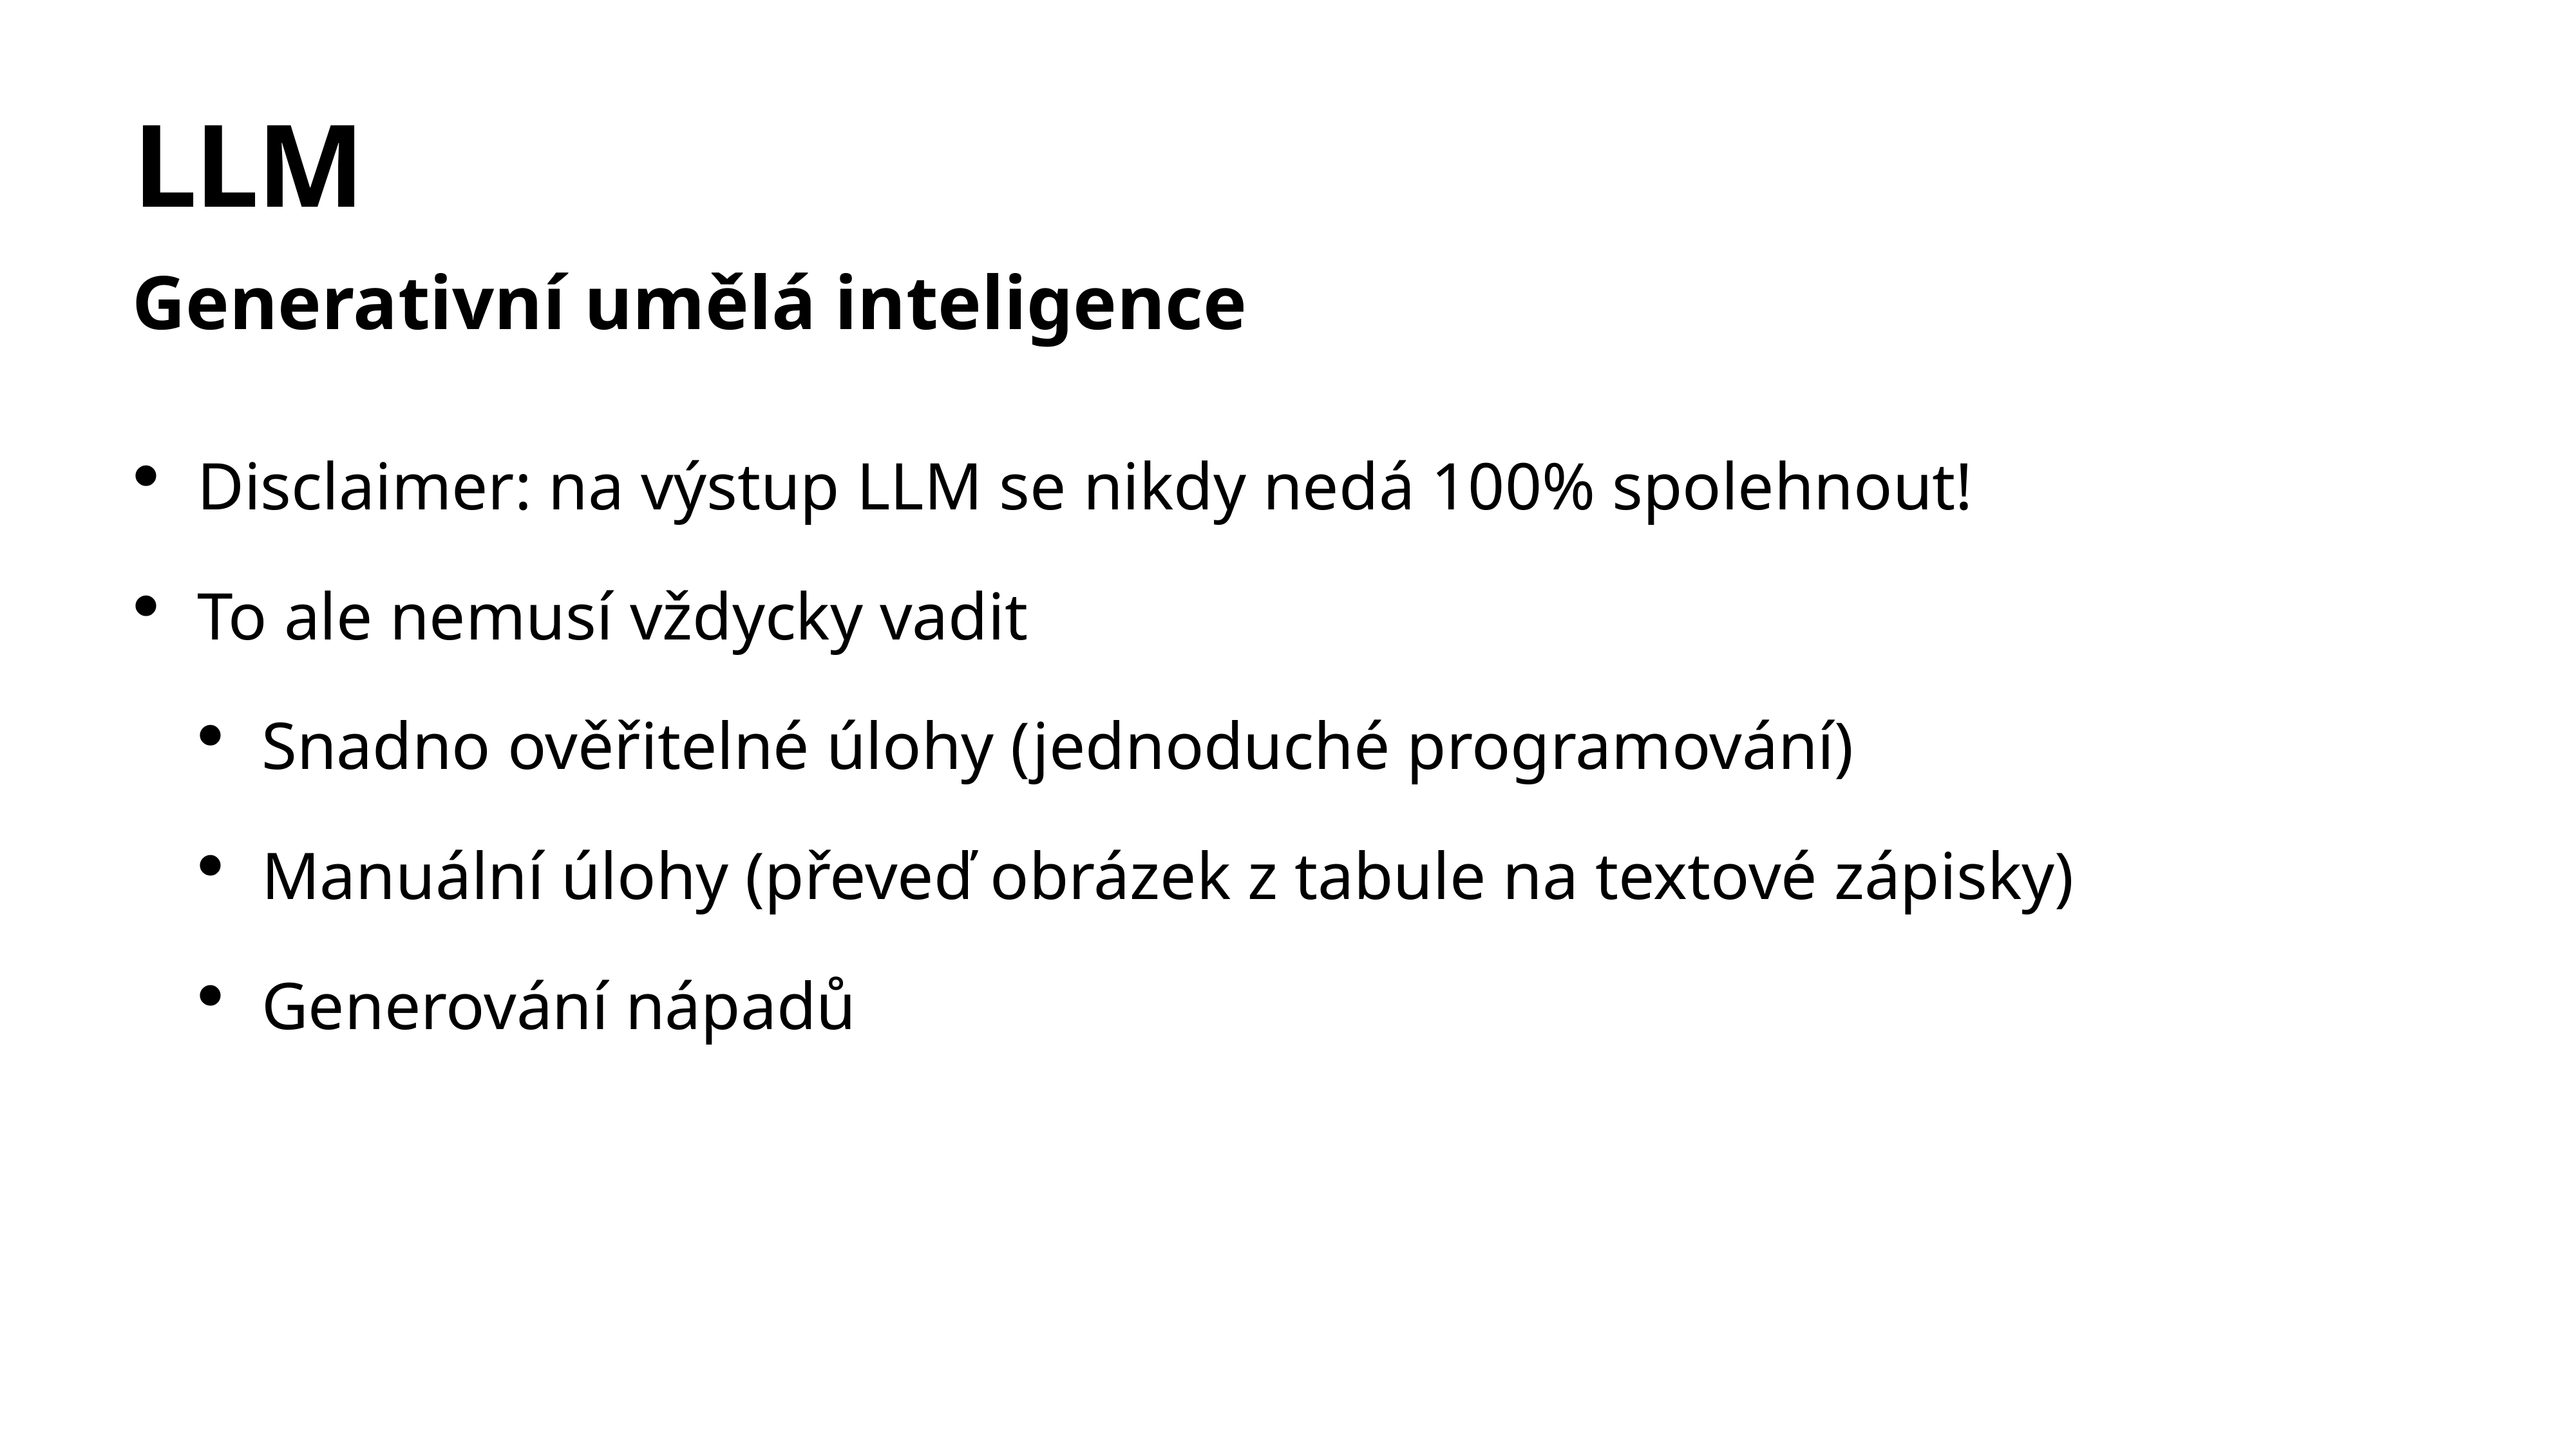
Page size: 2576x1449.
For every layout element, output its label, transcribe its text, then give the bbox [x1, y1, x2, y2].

title LLM [127, 113, 2449, 250]
list Generativní umělá inteligence [127, 250, 2449, 350]
list Disclaimer: na výstup LLM se nikdy nedá 100% spolehnout! To ale nemusí vždycky vadit Snadno ověřitelné úlohy (jednoduché programování) Manuální úlohy (převeď obrázek z tabule na textové zápisky) Generování nápadů [127, 448, 2449, 1321]
